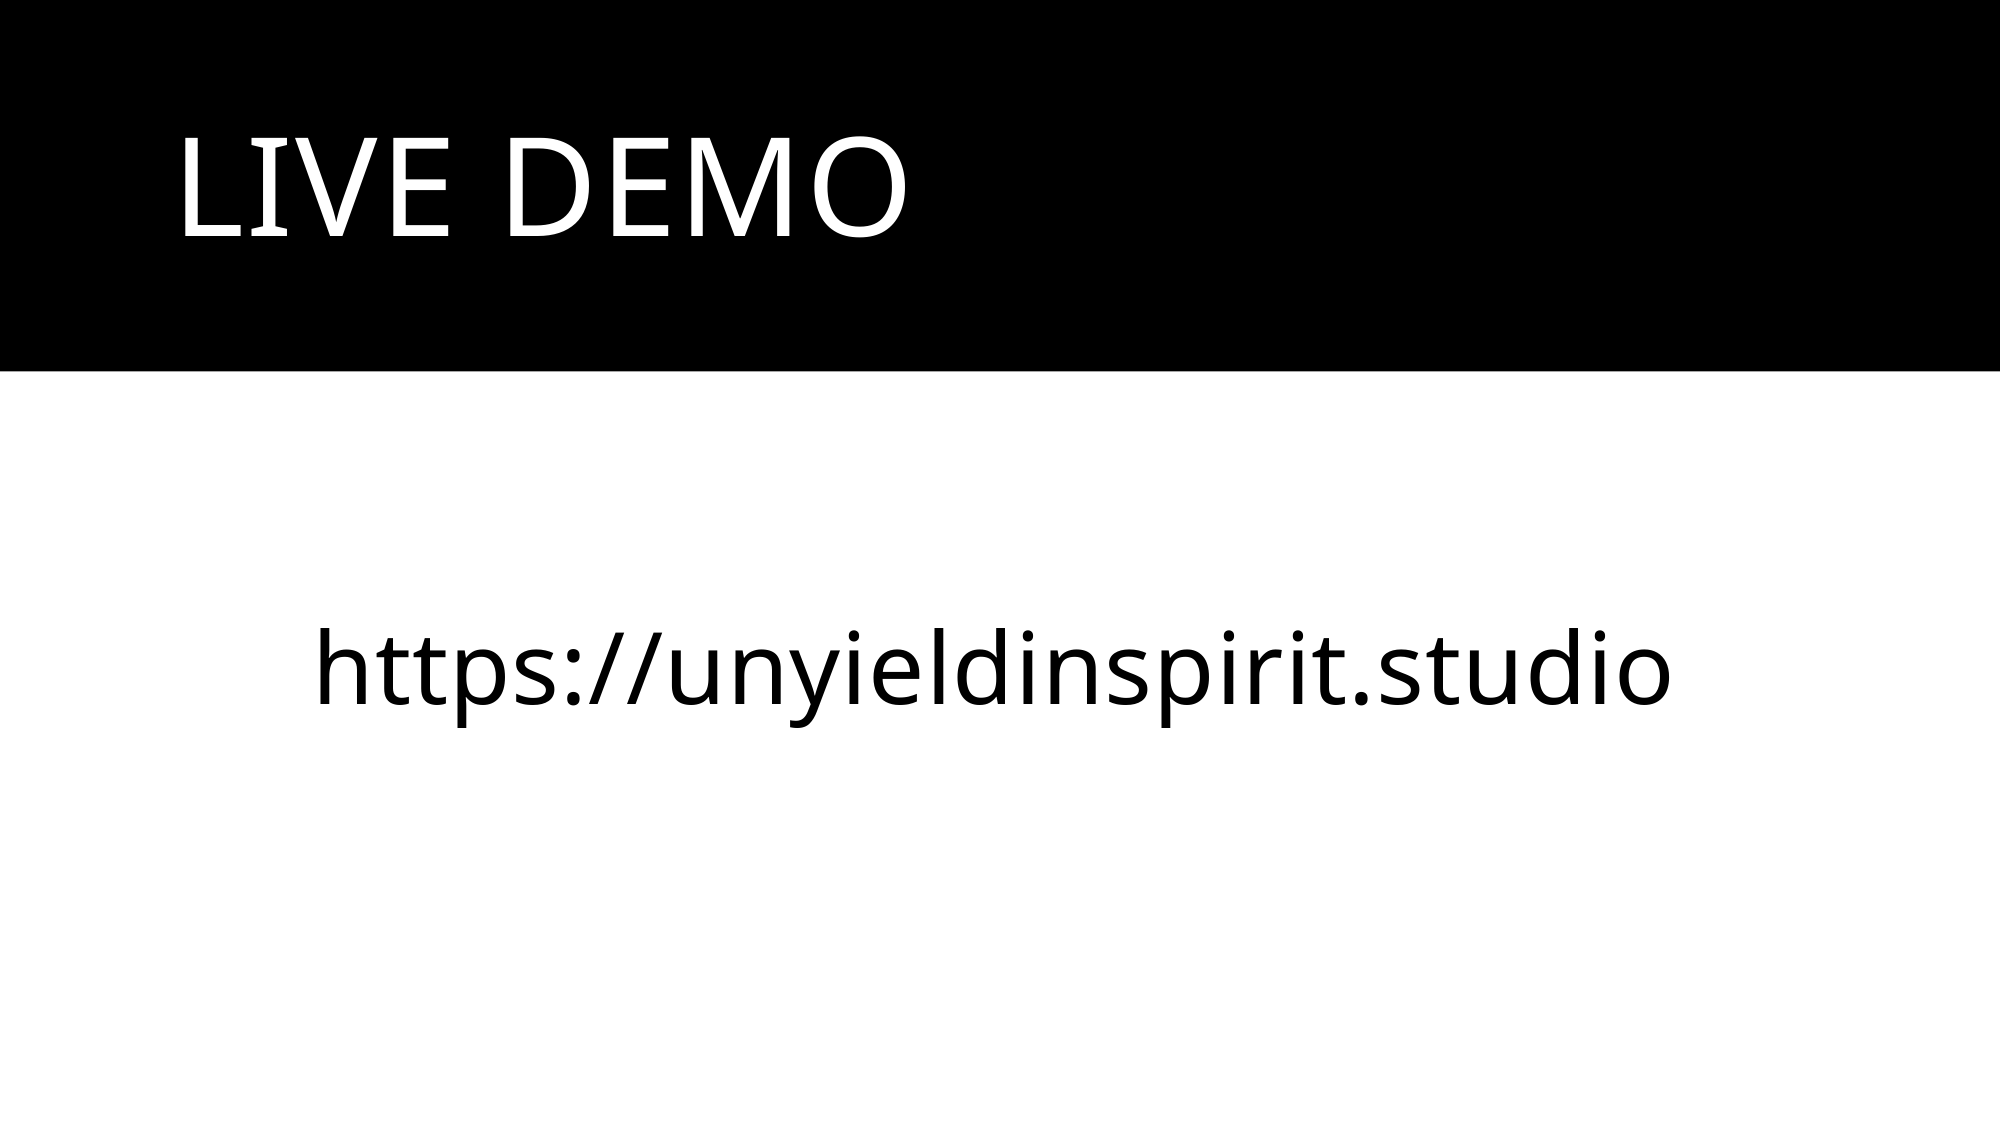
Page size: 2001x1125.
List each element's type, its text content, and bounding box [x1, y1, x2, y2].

list https://unyieldinspirit.studio [297, 595, 1703, 746]
title Live demo [157, 52, 1842, 332]
